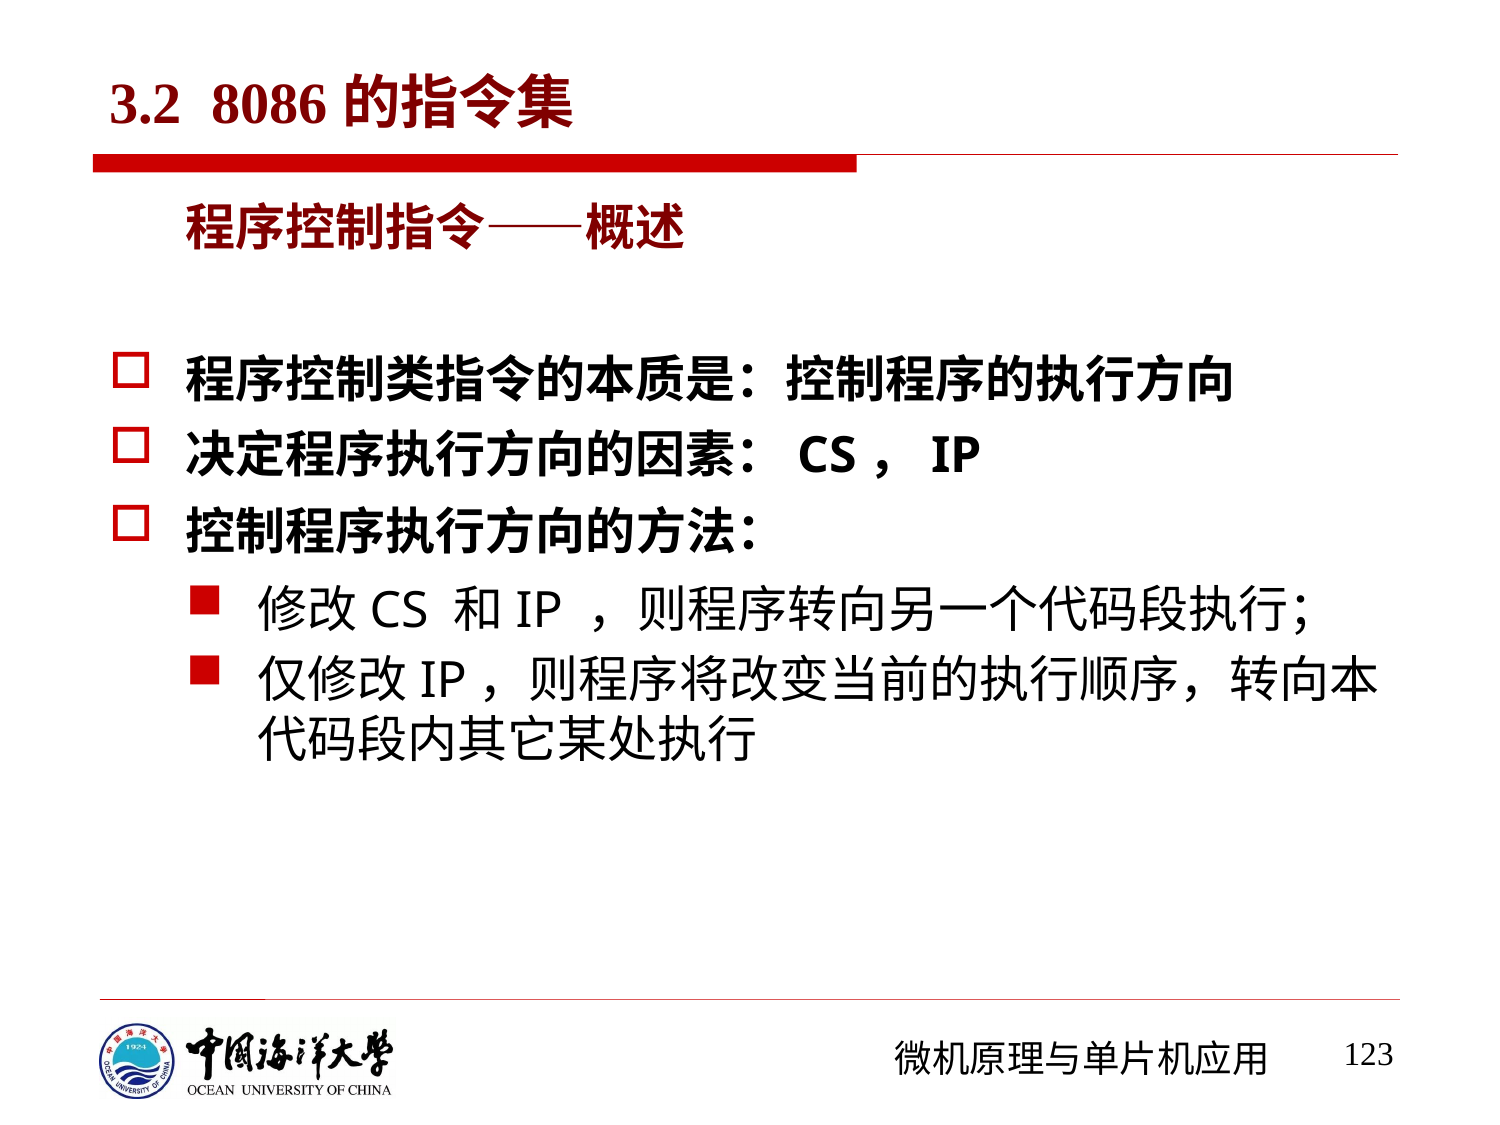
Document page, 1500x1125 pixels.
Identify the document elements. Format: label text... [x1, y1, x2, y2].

picture [99, 1017, 396, 1099]
list 程序控制指令——概述 程序控制类指令的本质是：控制程序的执行方向 决定程序执行方向的因素：CS，IP 控制程序执行方向的方法： 修改CS 和IP ，则程序转向另一个代码段执行； 仅修改IP，则程序将改变当前的执行顺序，转向本代码段内其它某处执行 [93, 172, 1407, 1000]
title 3.2 8086的指令集 [94, 30, 1407, 143]
slide_number 123 [1328, 1024, 1448, 1103]
